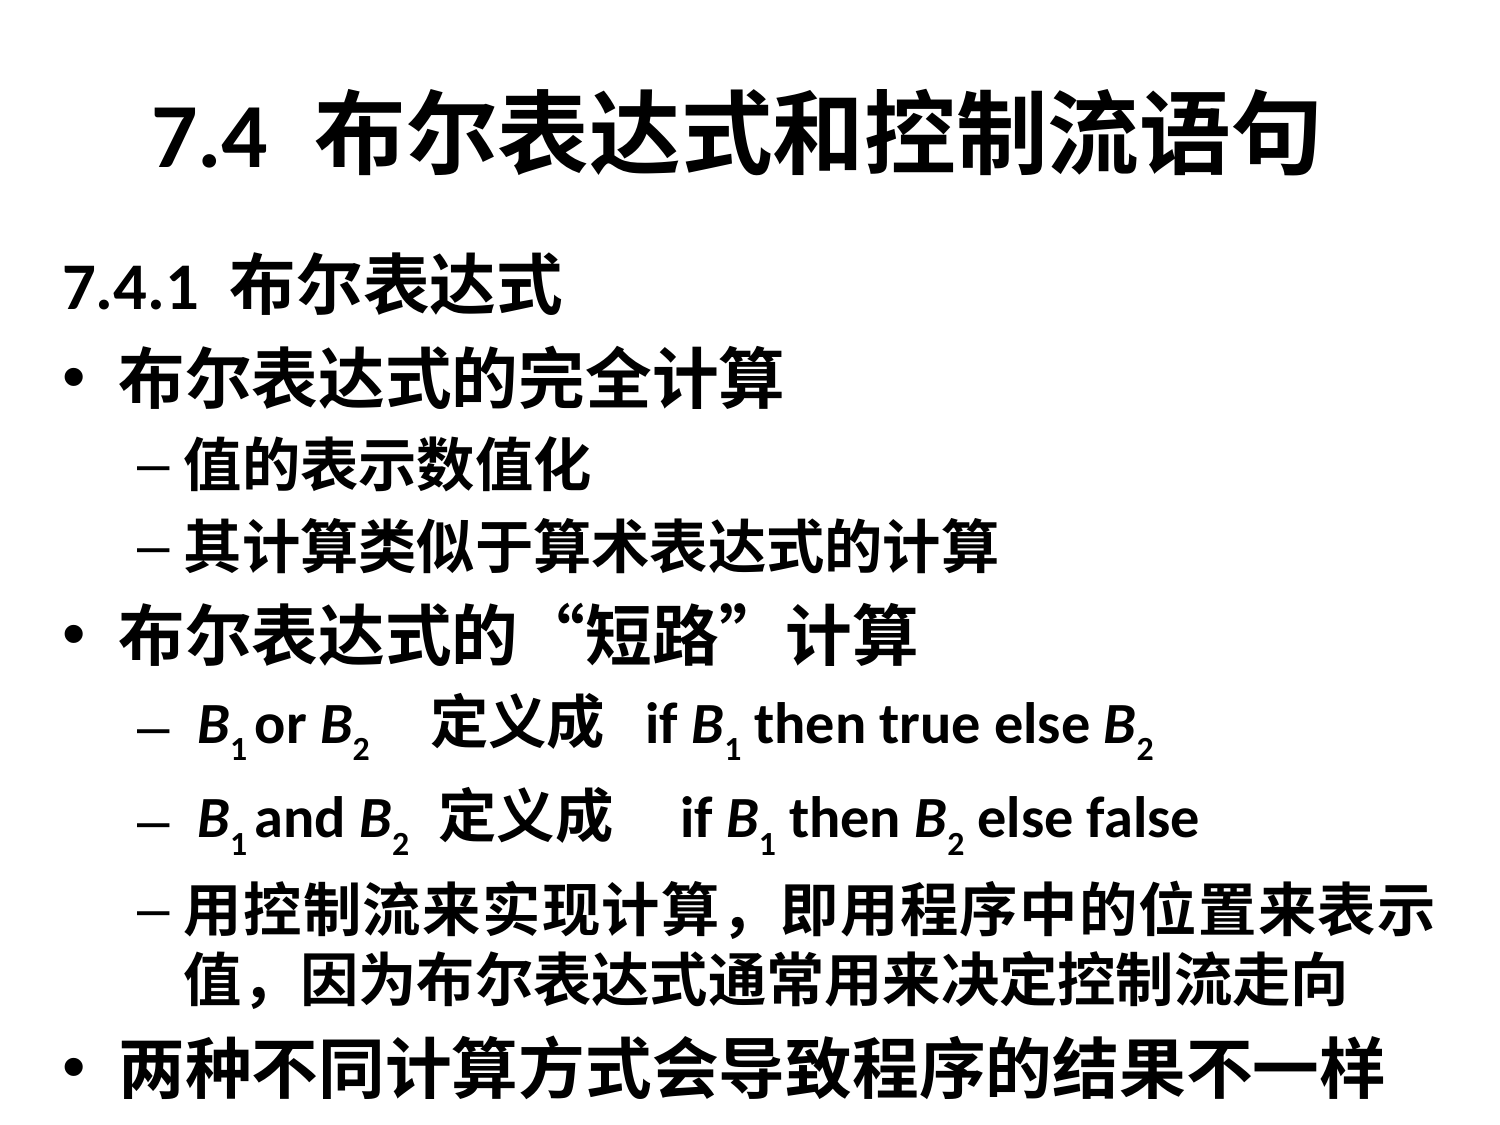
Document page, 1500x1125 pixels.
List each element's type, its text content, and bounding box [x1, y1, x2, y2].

list 7.4.1 布尔表达式 布尔表达式的完全计算 值的表示数值化 其计算类似于算术表达式的计算 布尔表达式的“短路”计算 B1 or B2 定义成 if B1 then true else B2 B1 and B2 定义成 if B1 then B2 else false 用控制流来实现计算，即用程序中的位置来表示值，因为布尔表达式通常用来决定控制流走向 两种不同计算方式会导致程序的结果不一样 [47, 235, 1452, 1122]
title 7.4 布尔表达式和控制流语句 [99, 37, 1375, 225]
